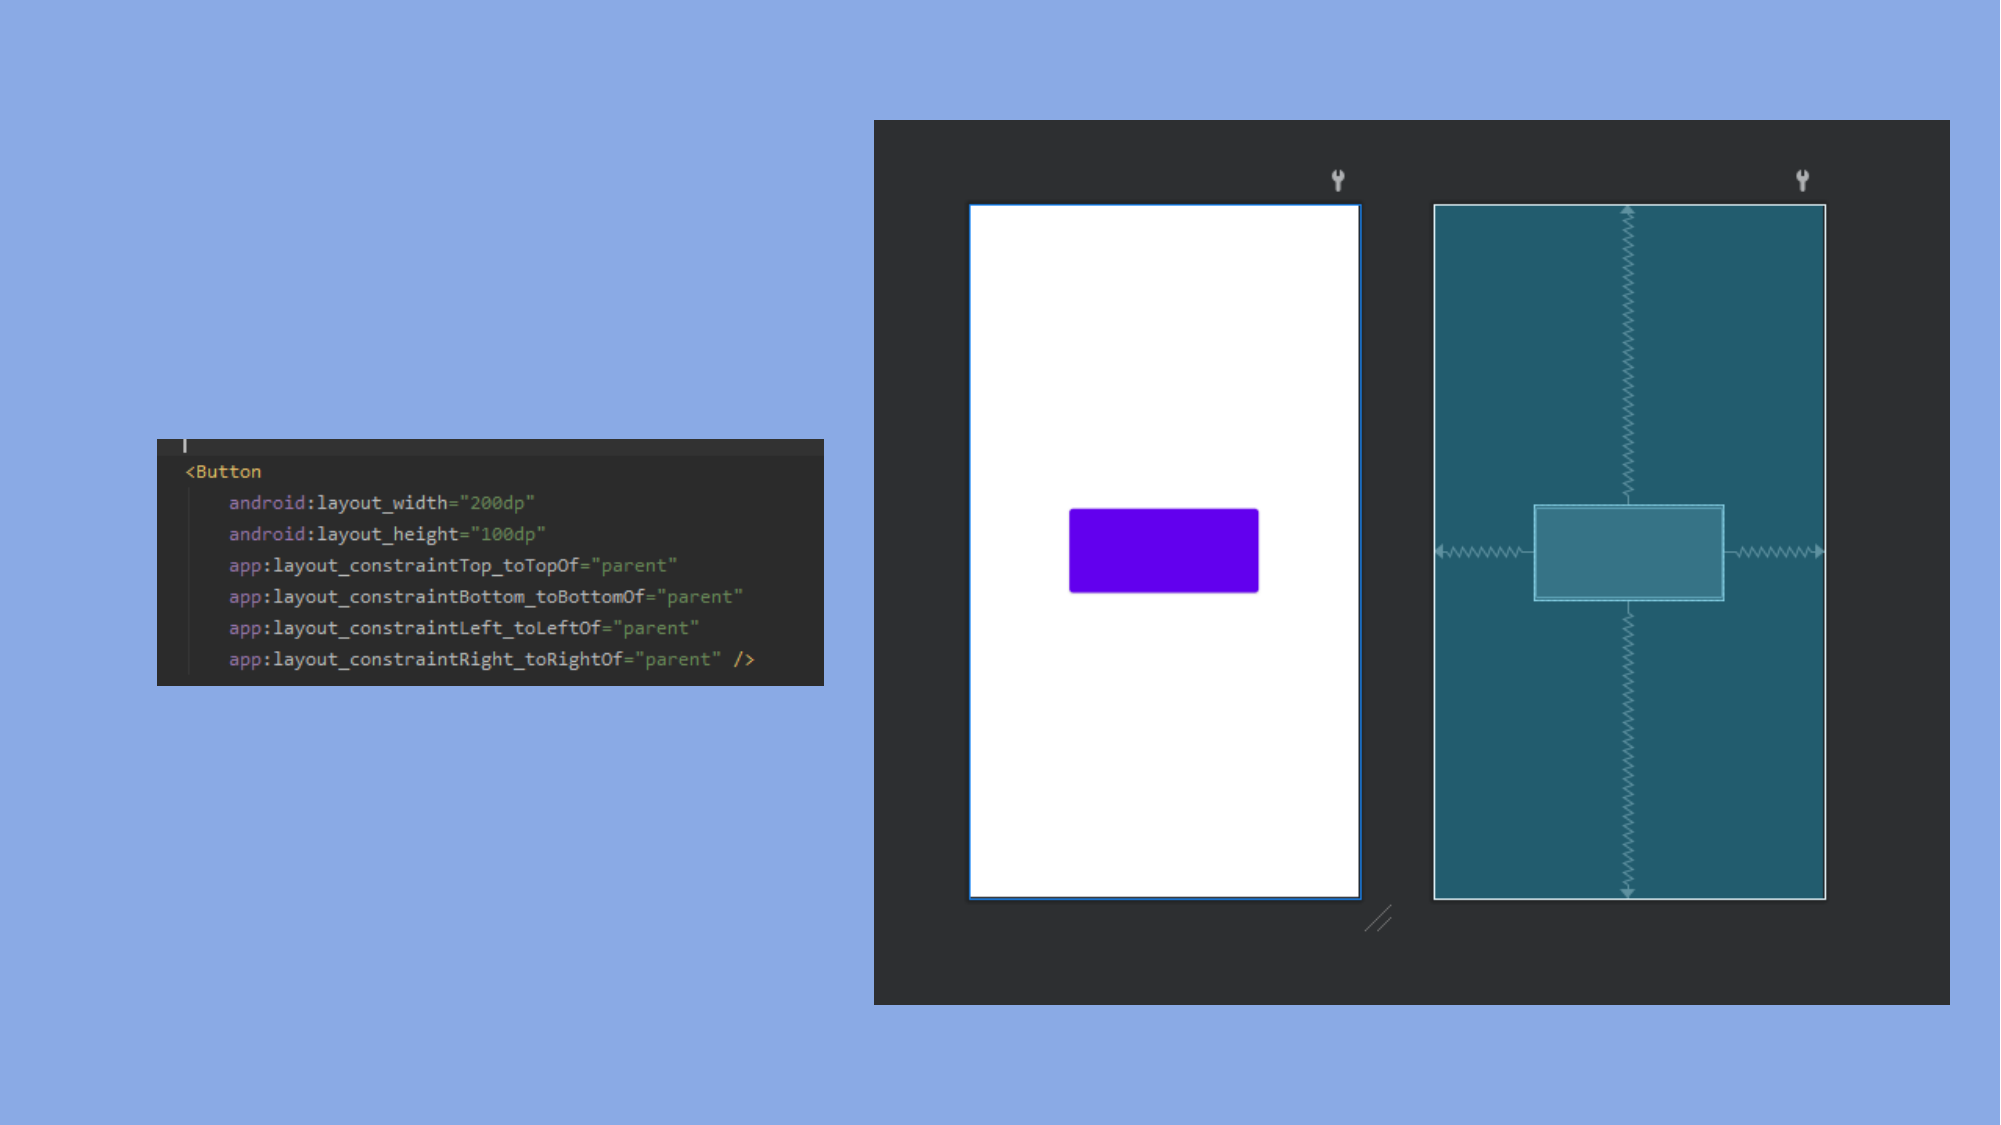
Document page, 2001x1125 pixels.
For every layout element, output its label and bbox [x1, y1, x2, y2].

picture [157, 438, 824, 686]
picture [874, 120, 1950, 1005]
